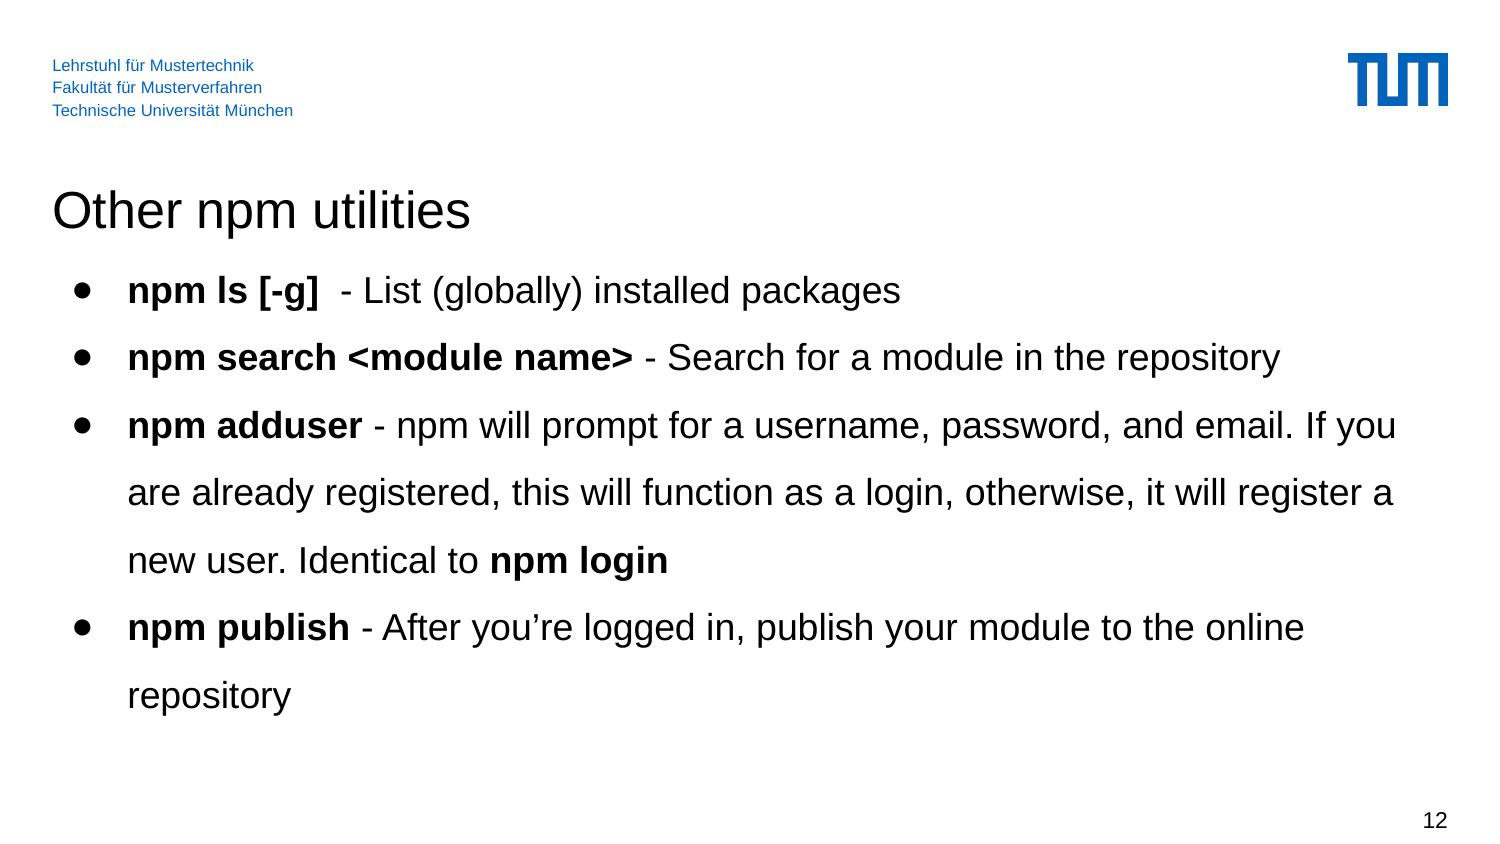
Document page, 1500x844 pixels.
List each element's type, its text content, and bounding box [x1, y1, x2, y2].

slide_number ‹#› [1111, 796, 1448, 842]
picture [1348, 53, 1448, 106]
list npm ls [-g] - List (globally) installed packages npm search <module name> - Search for a module in the repository npm adduser - npm will prompt for a username, password, and email. If you are already registered, this will function as a login, otherwise, it will register a new user. Identical to npm login npm publish - After you’re logged in, publish your module to the online repository [52, 243, 1449, 401]
title Other npm utilities [52, 159, 1449, 222]
